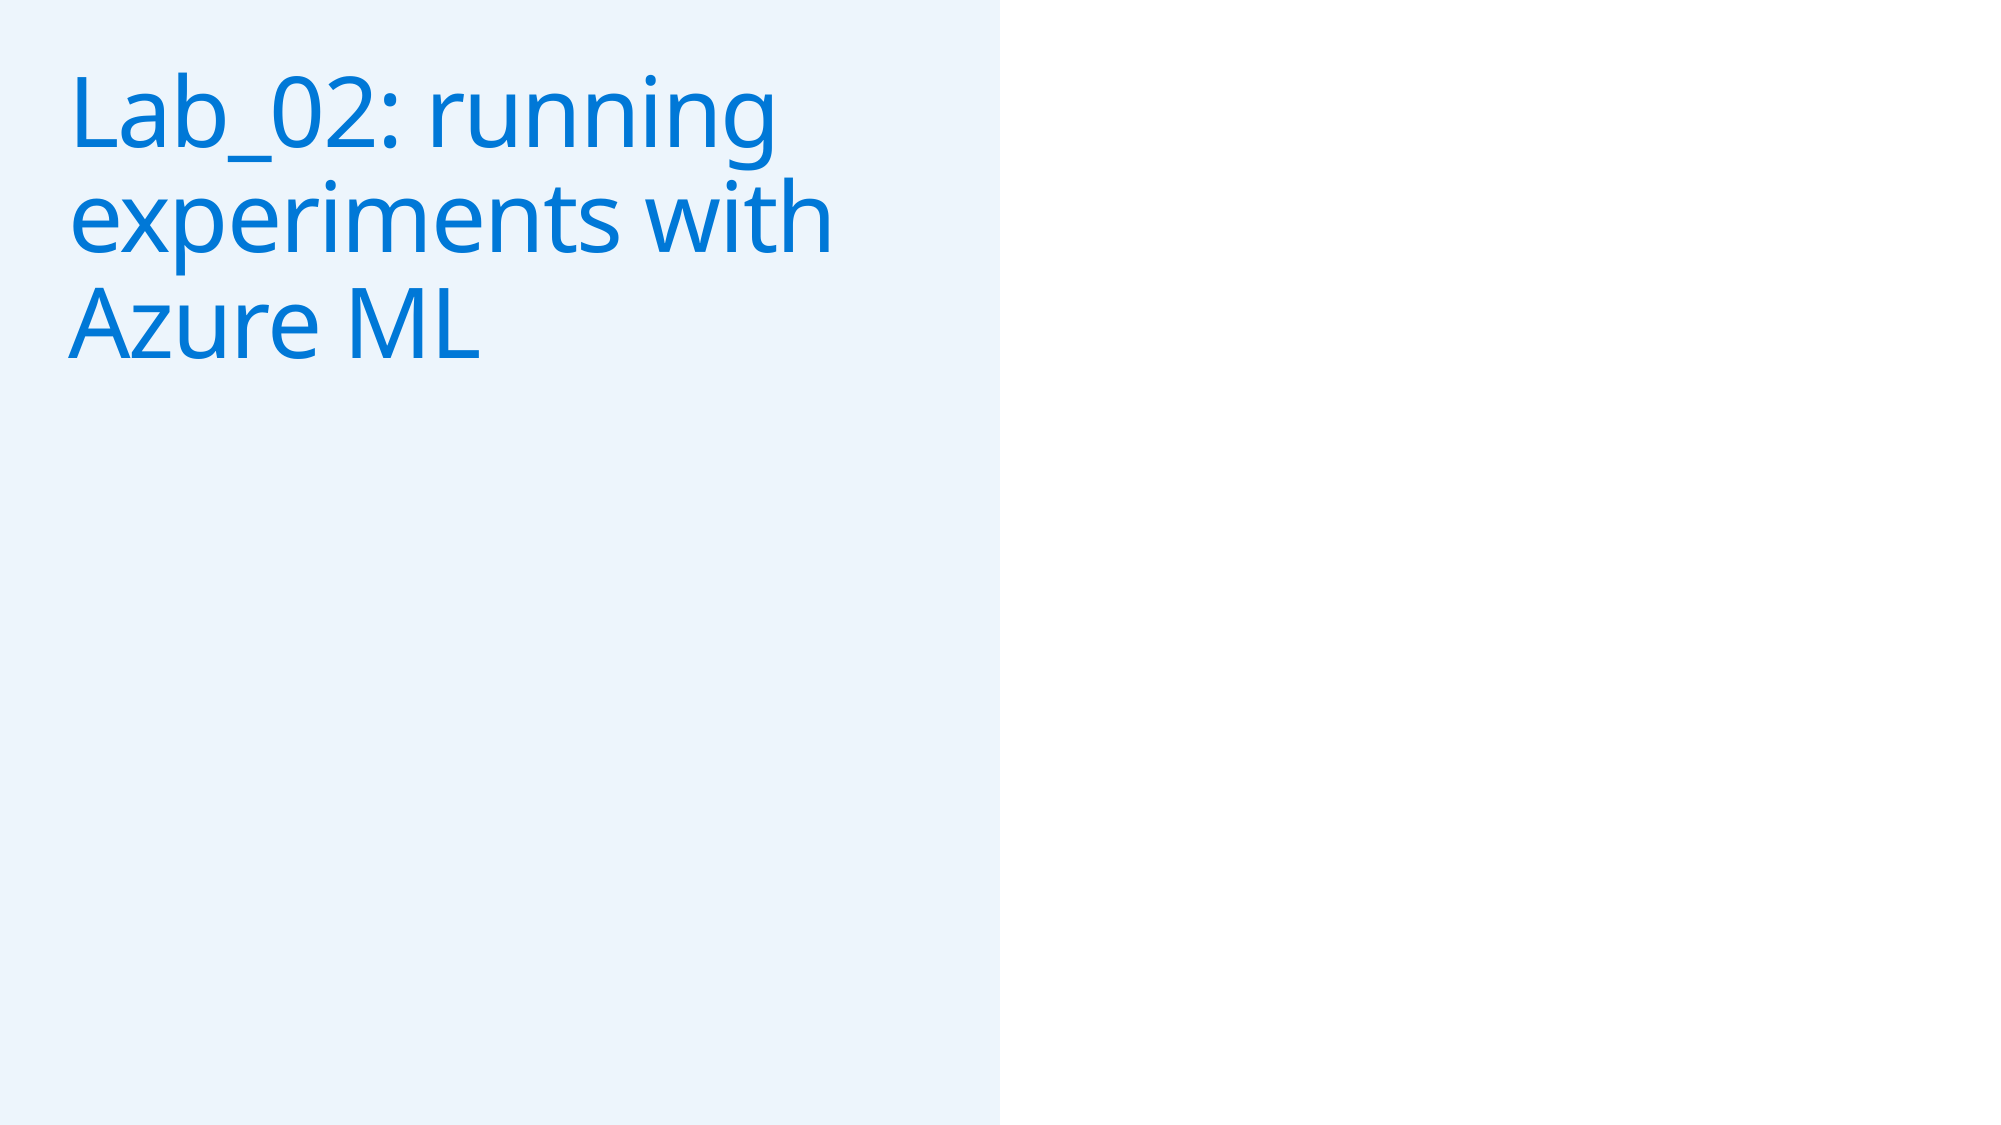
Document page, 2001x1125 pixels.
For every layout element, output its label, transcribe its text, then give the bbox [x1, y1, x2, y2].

title Lab_02: running experiments with Azure ML [44, 47, 964, 196]
